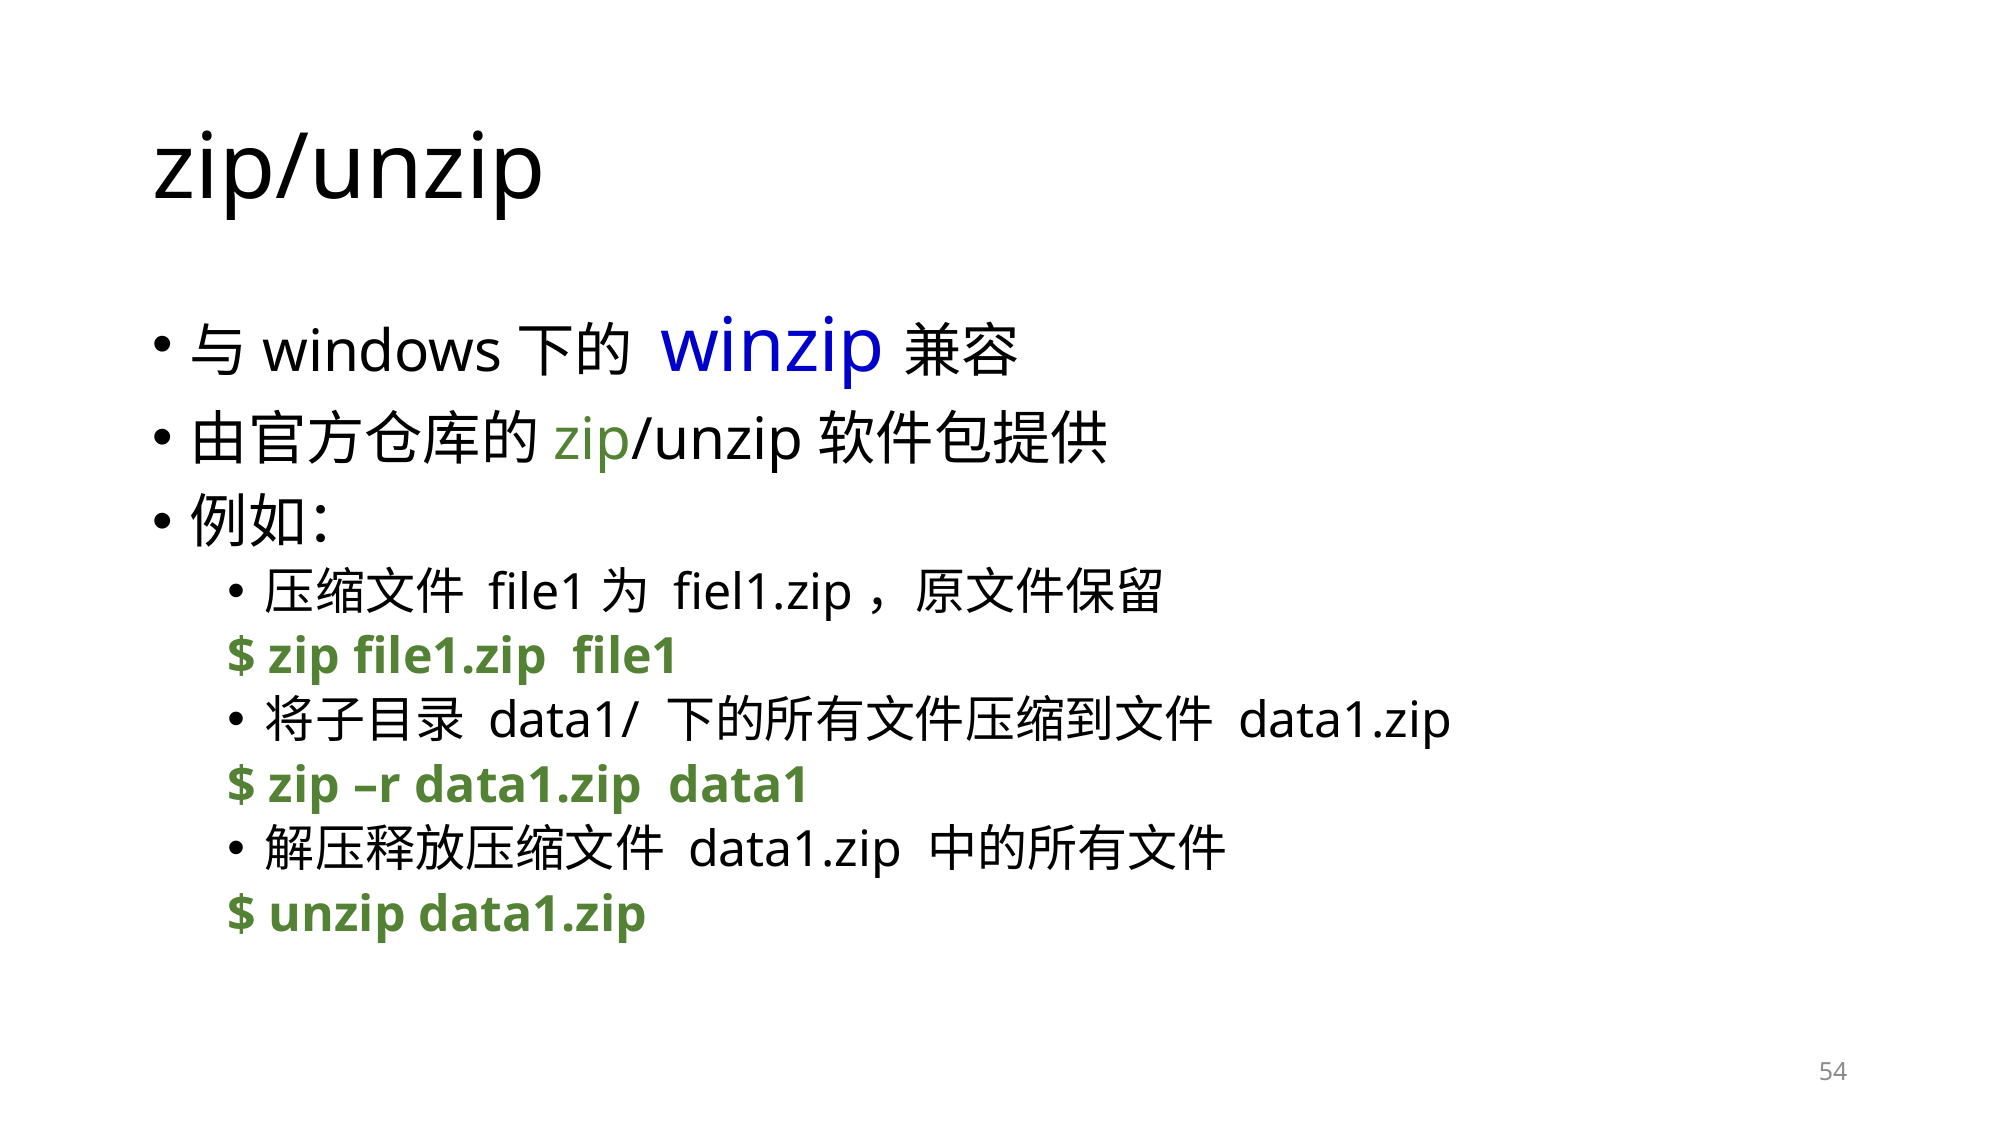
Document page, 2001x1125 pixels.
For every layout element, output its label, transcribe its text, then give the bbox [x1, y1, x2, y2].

slide_number 54 [1412, 1042, 1863, 1103]
title zip/unzip [137, 59, 1863, 278]
list 与windows下的 winzip兼容 由官方仓库的zip/unzip软件包提供 例如： 压缩文件 file1为 fiel1.zip，原文件保留 $ zip file1.zip file1 将子目录 data1/ 下的所有文件压缩到文件 data1.zip $ zip –r data1.zip data1 解压释放压缩文件 data1.zip 中的所有文件 $ unzip data1.zip [137, 299, 1863, 1014]
